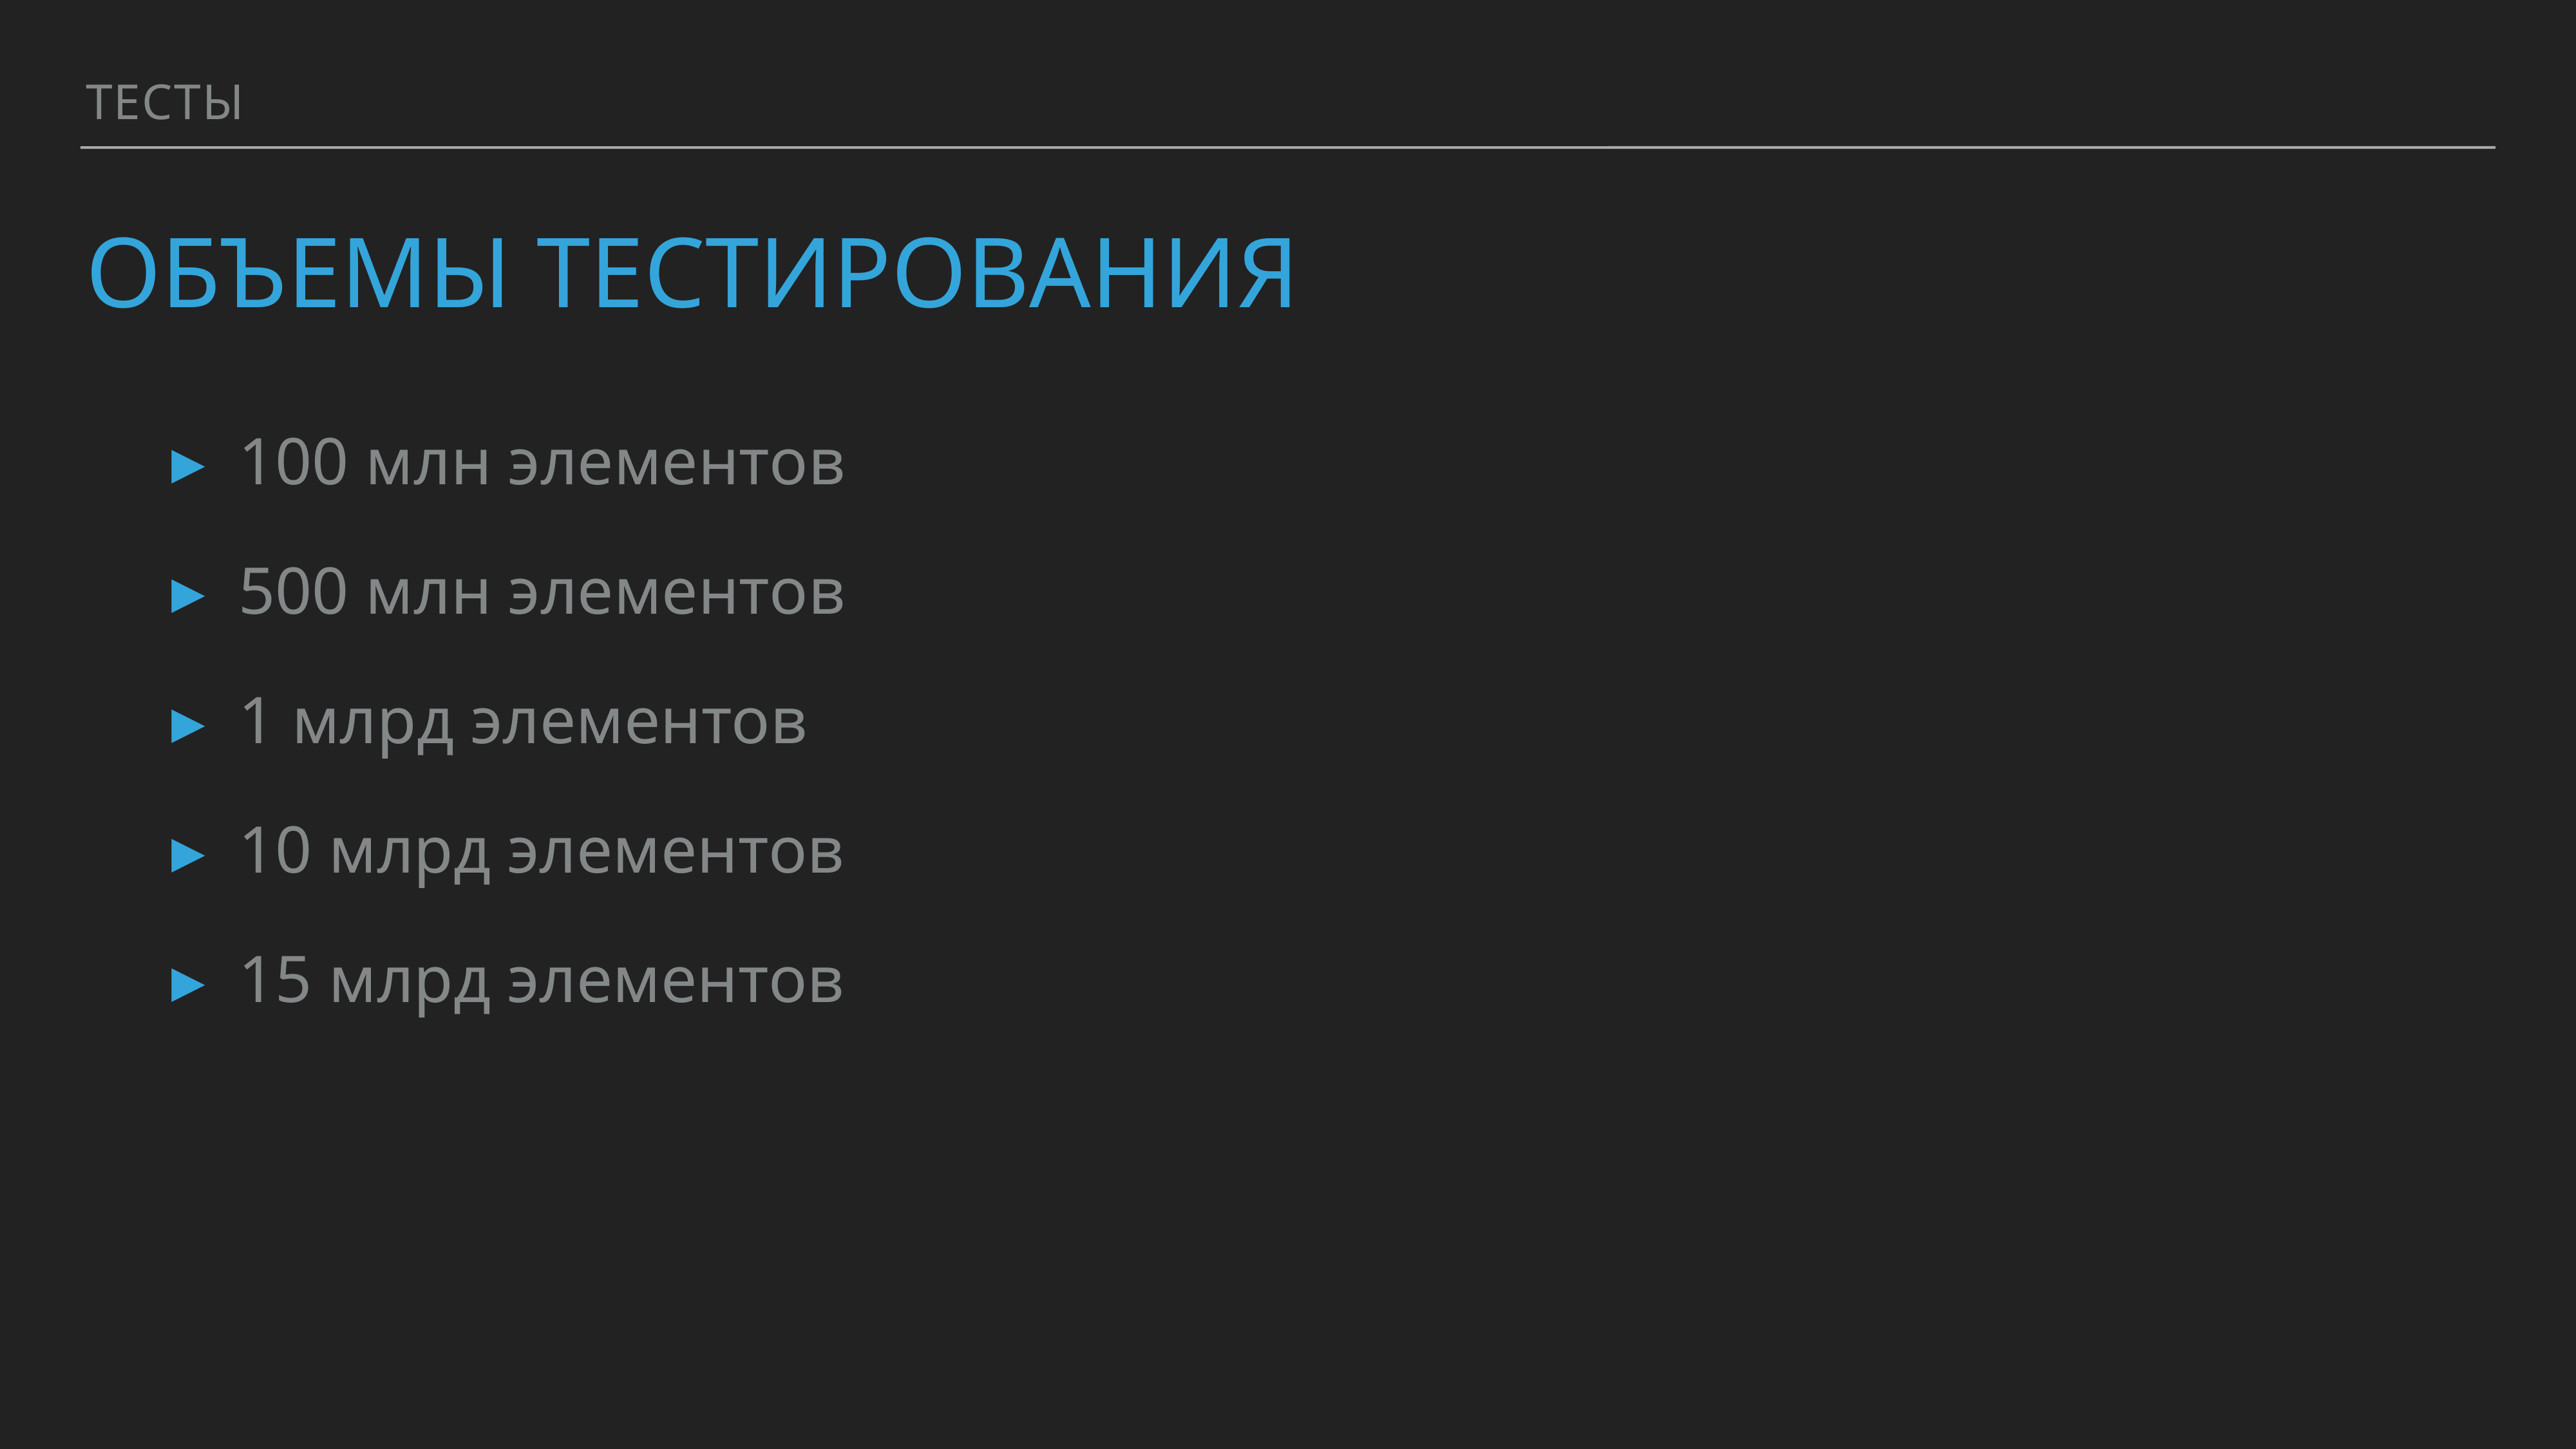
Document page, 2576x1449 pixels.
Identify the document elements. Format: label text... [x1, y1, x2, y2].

title объемы тестирования [80, 227, 2496, 336]
list тесты [80, 66, 2295, 135]
list 100 млн элементов 500 млн элементов 1 млрд элементов 10 млрд элементов 15 млрд элементов [166, 414, 1105, 1322]
